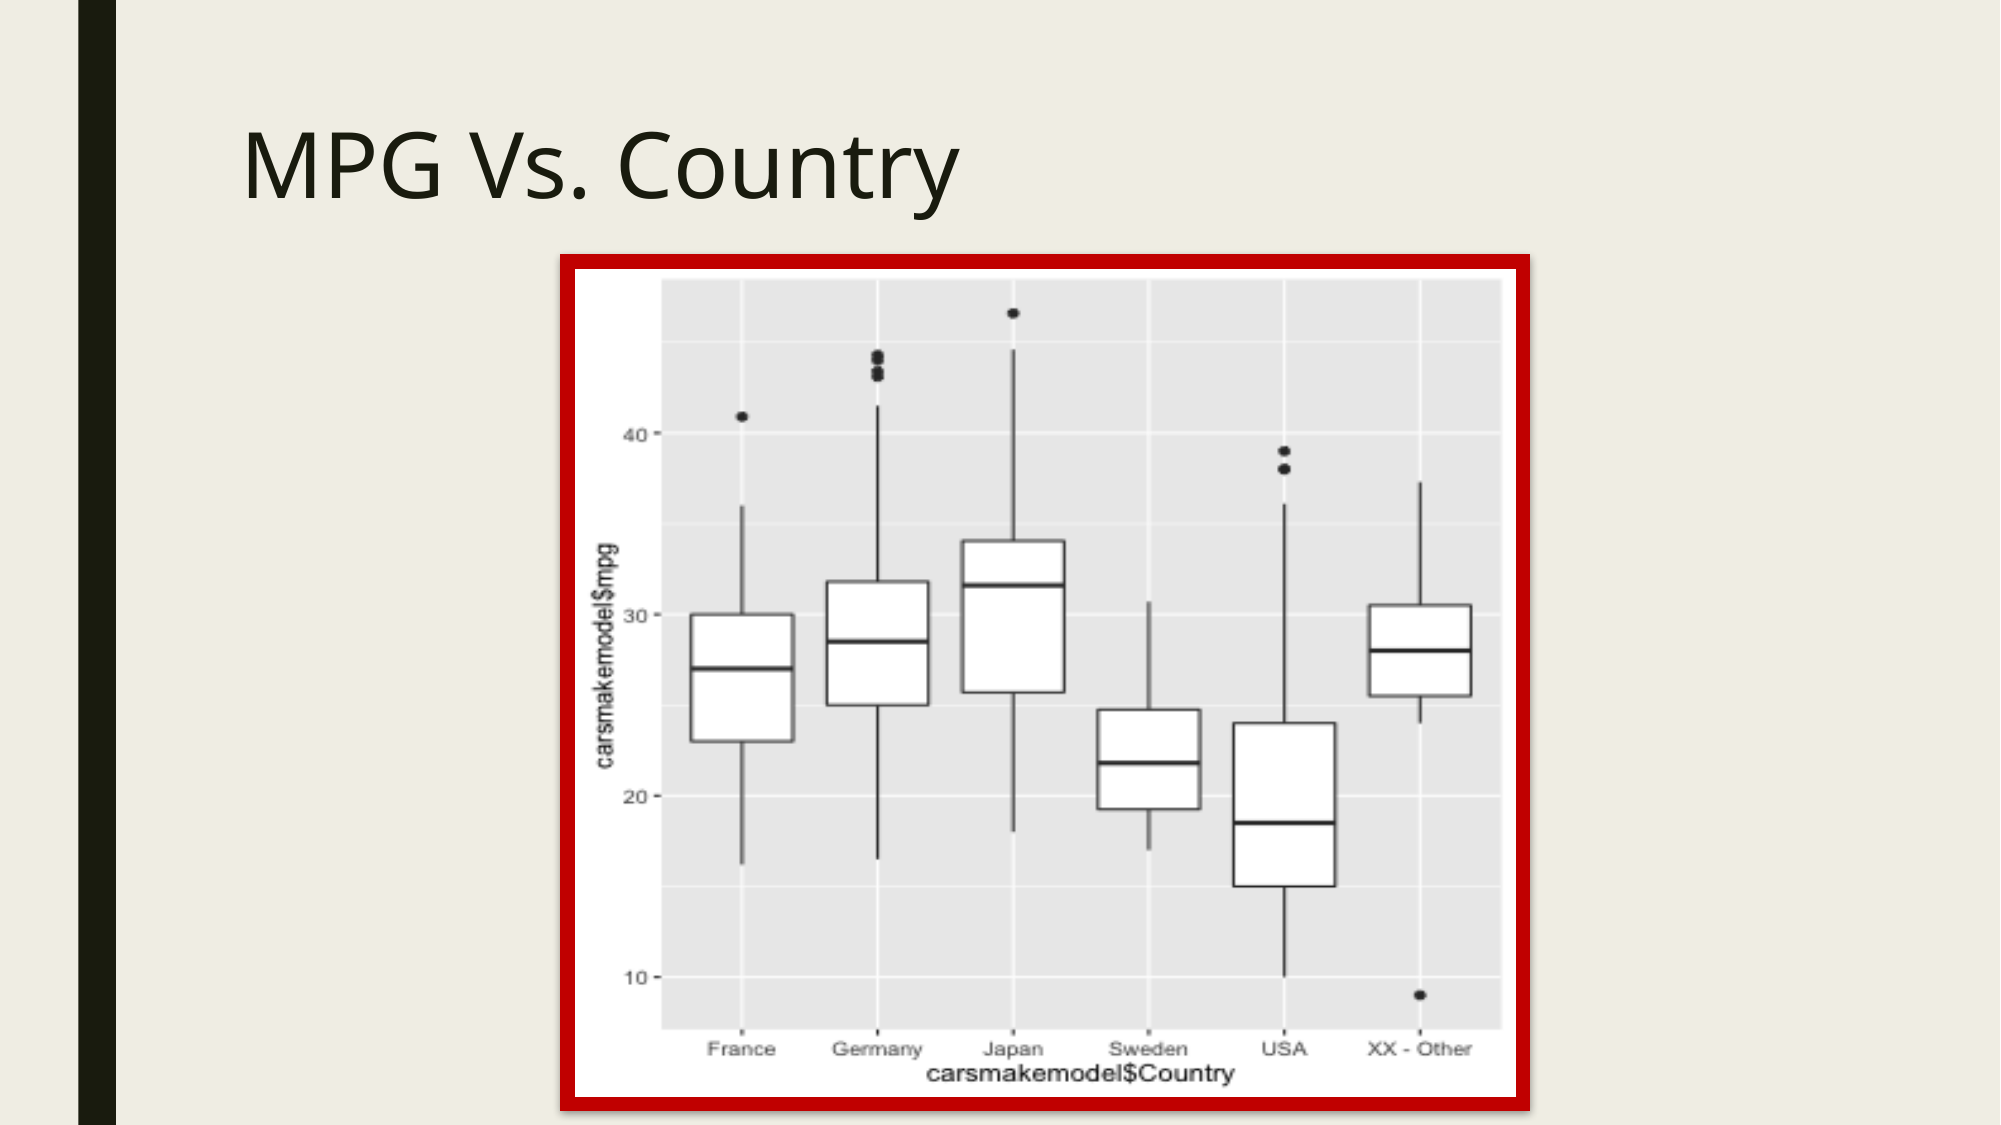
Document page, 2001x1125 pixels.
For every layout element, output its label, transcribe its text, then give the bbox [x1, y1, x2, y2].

title MPG Vs. Country [225, 112, 1800, 357]
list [574, 268, 1516, 1097]
